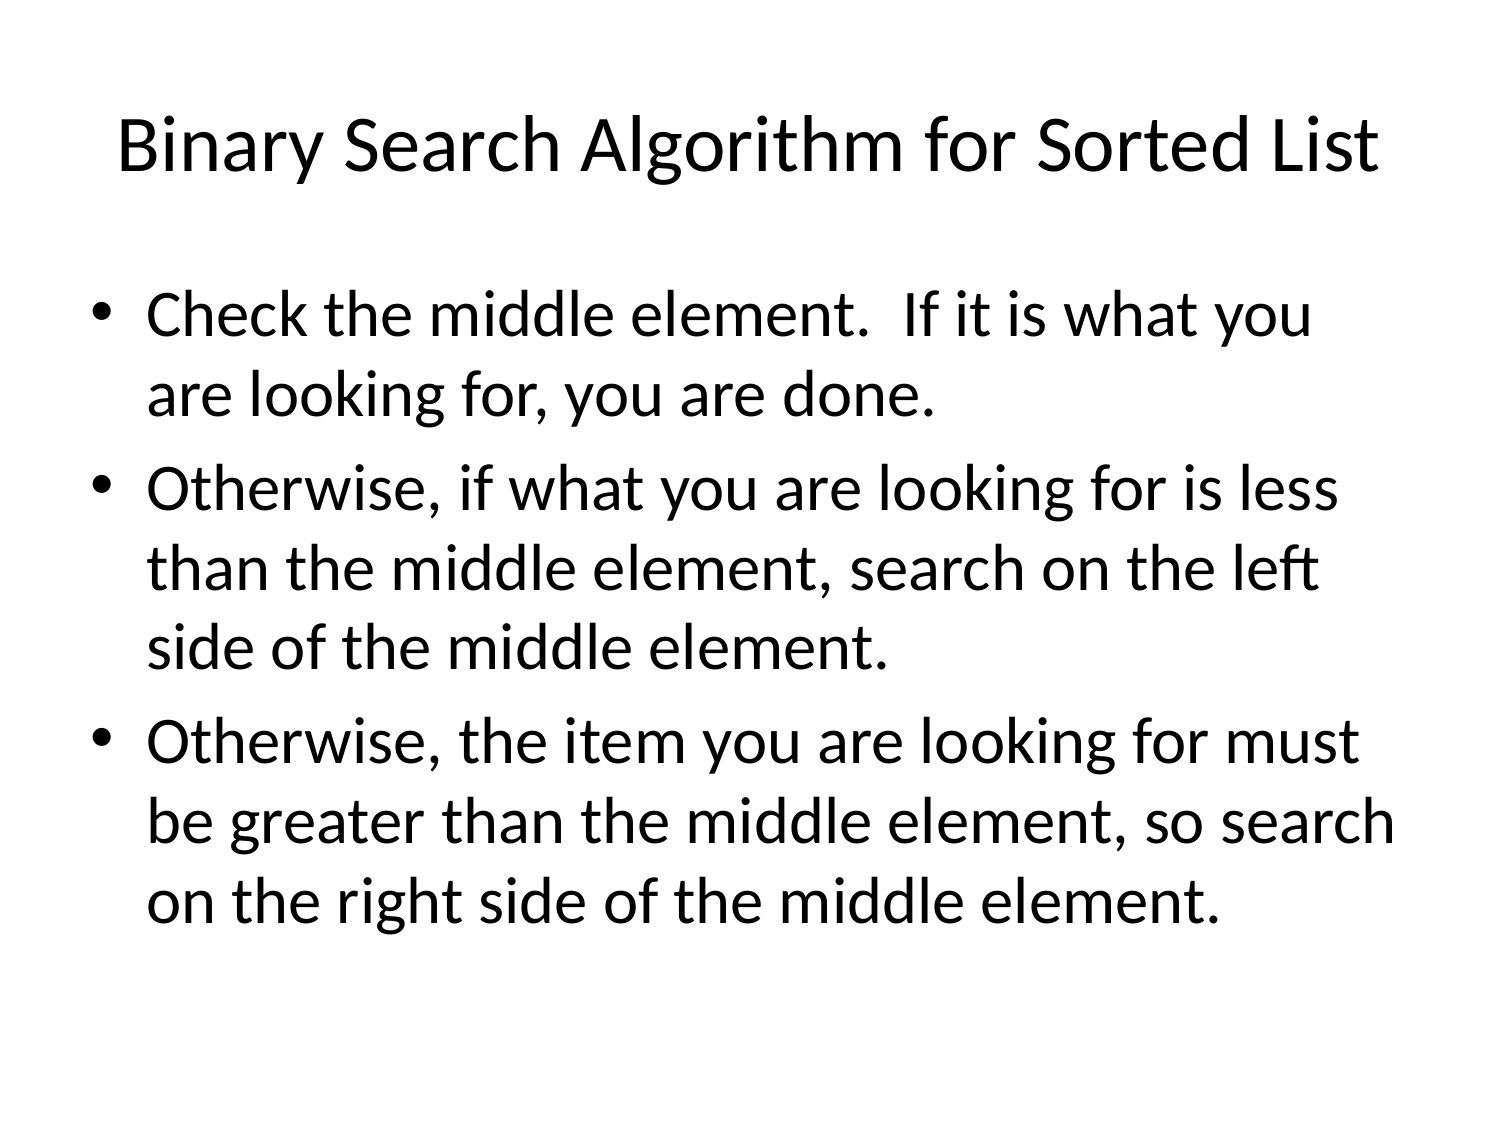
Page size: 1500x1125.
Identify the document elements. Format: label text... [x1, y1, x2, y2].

title Binary Search Algorithm for Sorted List [75, 45, 1425, 233]
list Check the middle element. If it is what you are looking for, you are done. Otherwise, if what you are looking for is less than the middle element, search on the left side of the middle element. Otherwise, the item you are looking for must be greater than the middle element, so search on the right side of the middle element. [75, 262, 1425, 1005]
